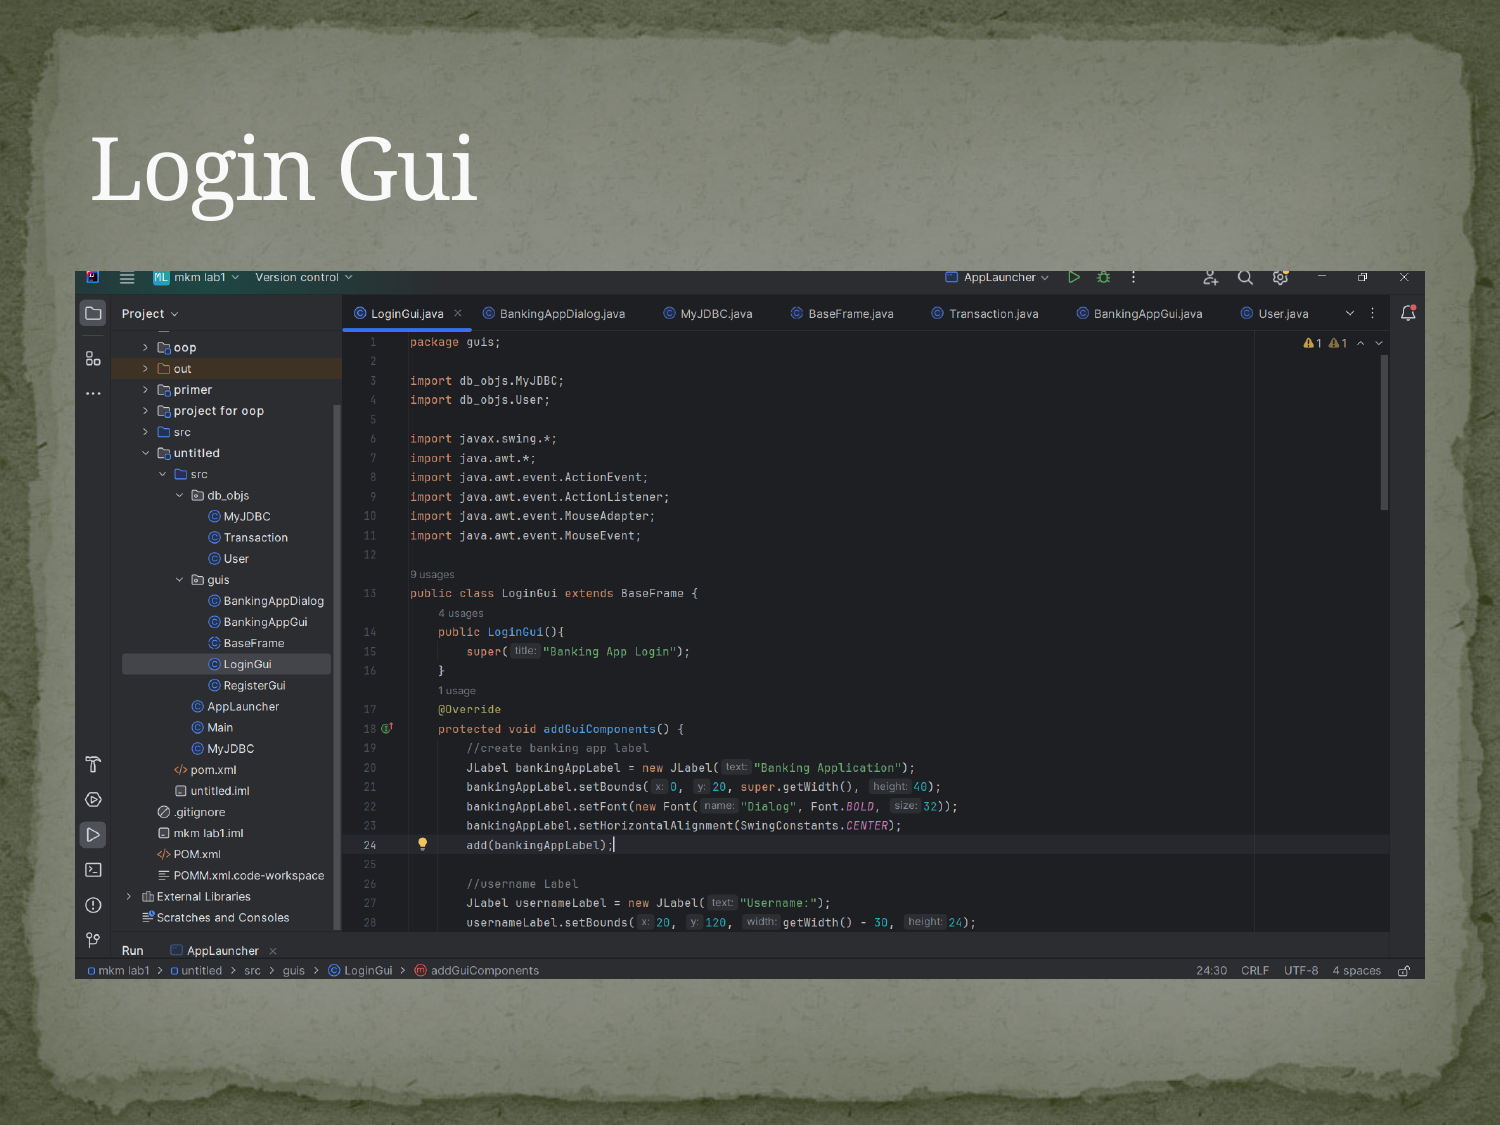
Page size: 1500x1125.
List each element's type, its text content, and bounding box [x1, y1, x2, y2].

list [77, 274, 1424, 977]
title Login Gui [74, 24, 1425, 225]
